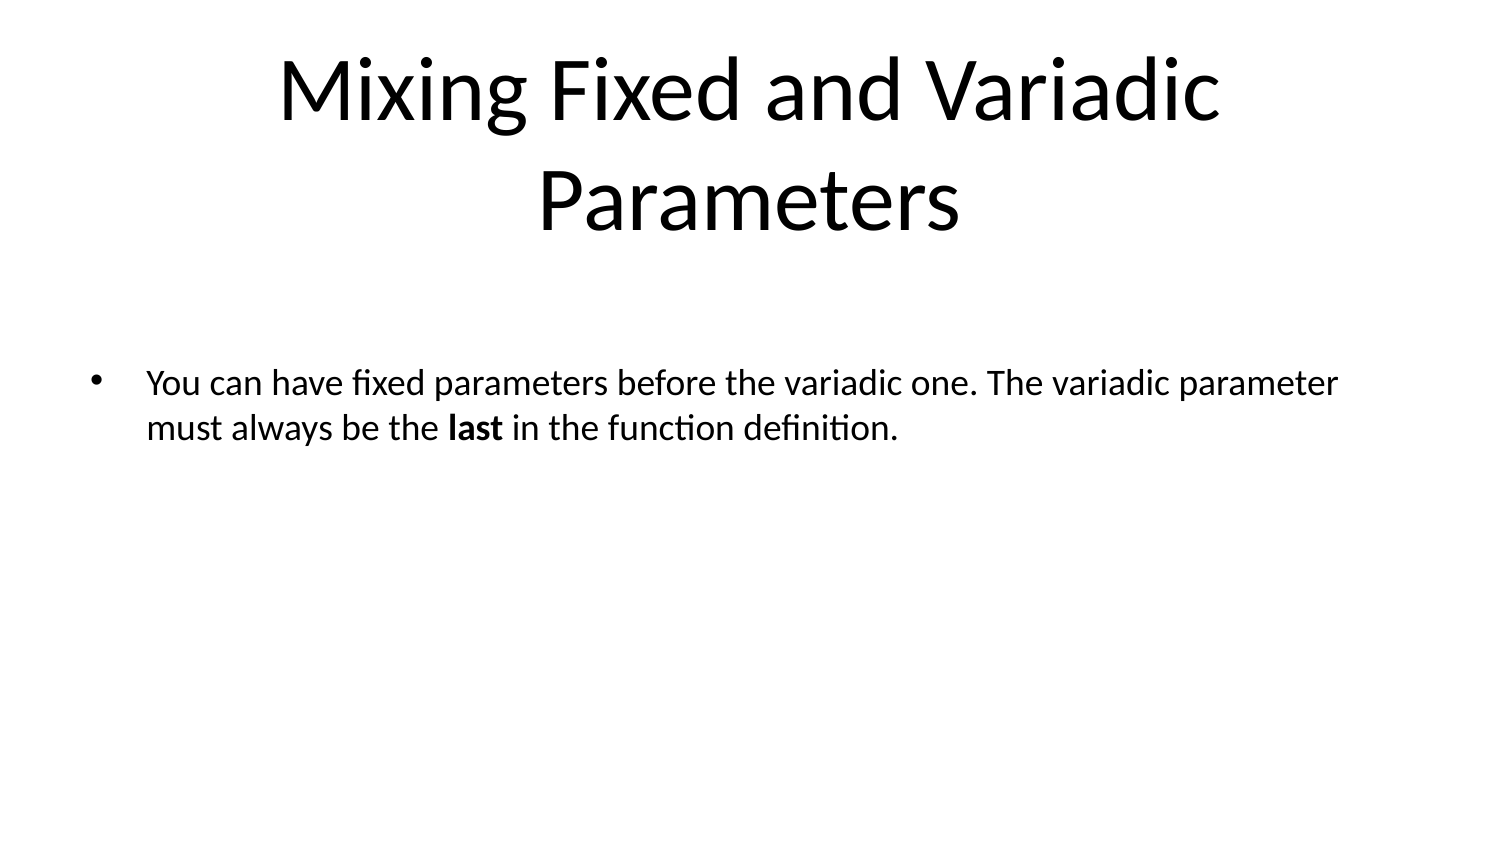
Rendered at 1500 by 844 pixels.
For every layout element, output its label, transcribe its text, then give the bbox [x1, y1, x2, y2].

title Mixing Fixed and Variadic Parameters [75, 45, 1425, 233]
list You can have fixed parameters before the variadic one. The variadic parameter must always be the last in the function definition. [75, 262, 1425, 844]
